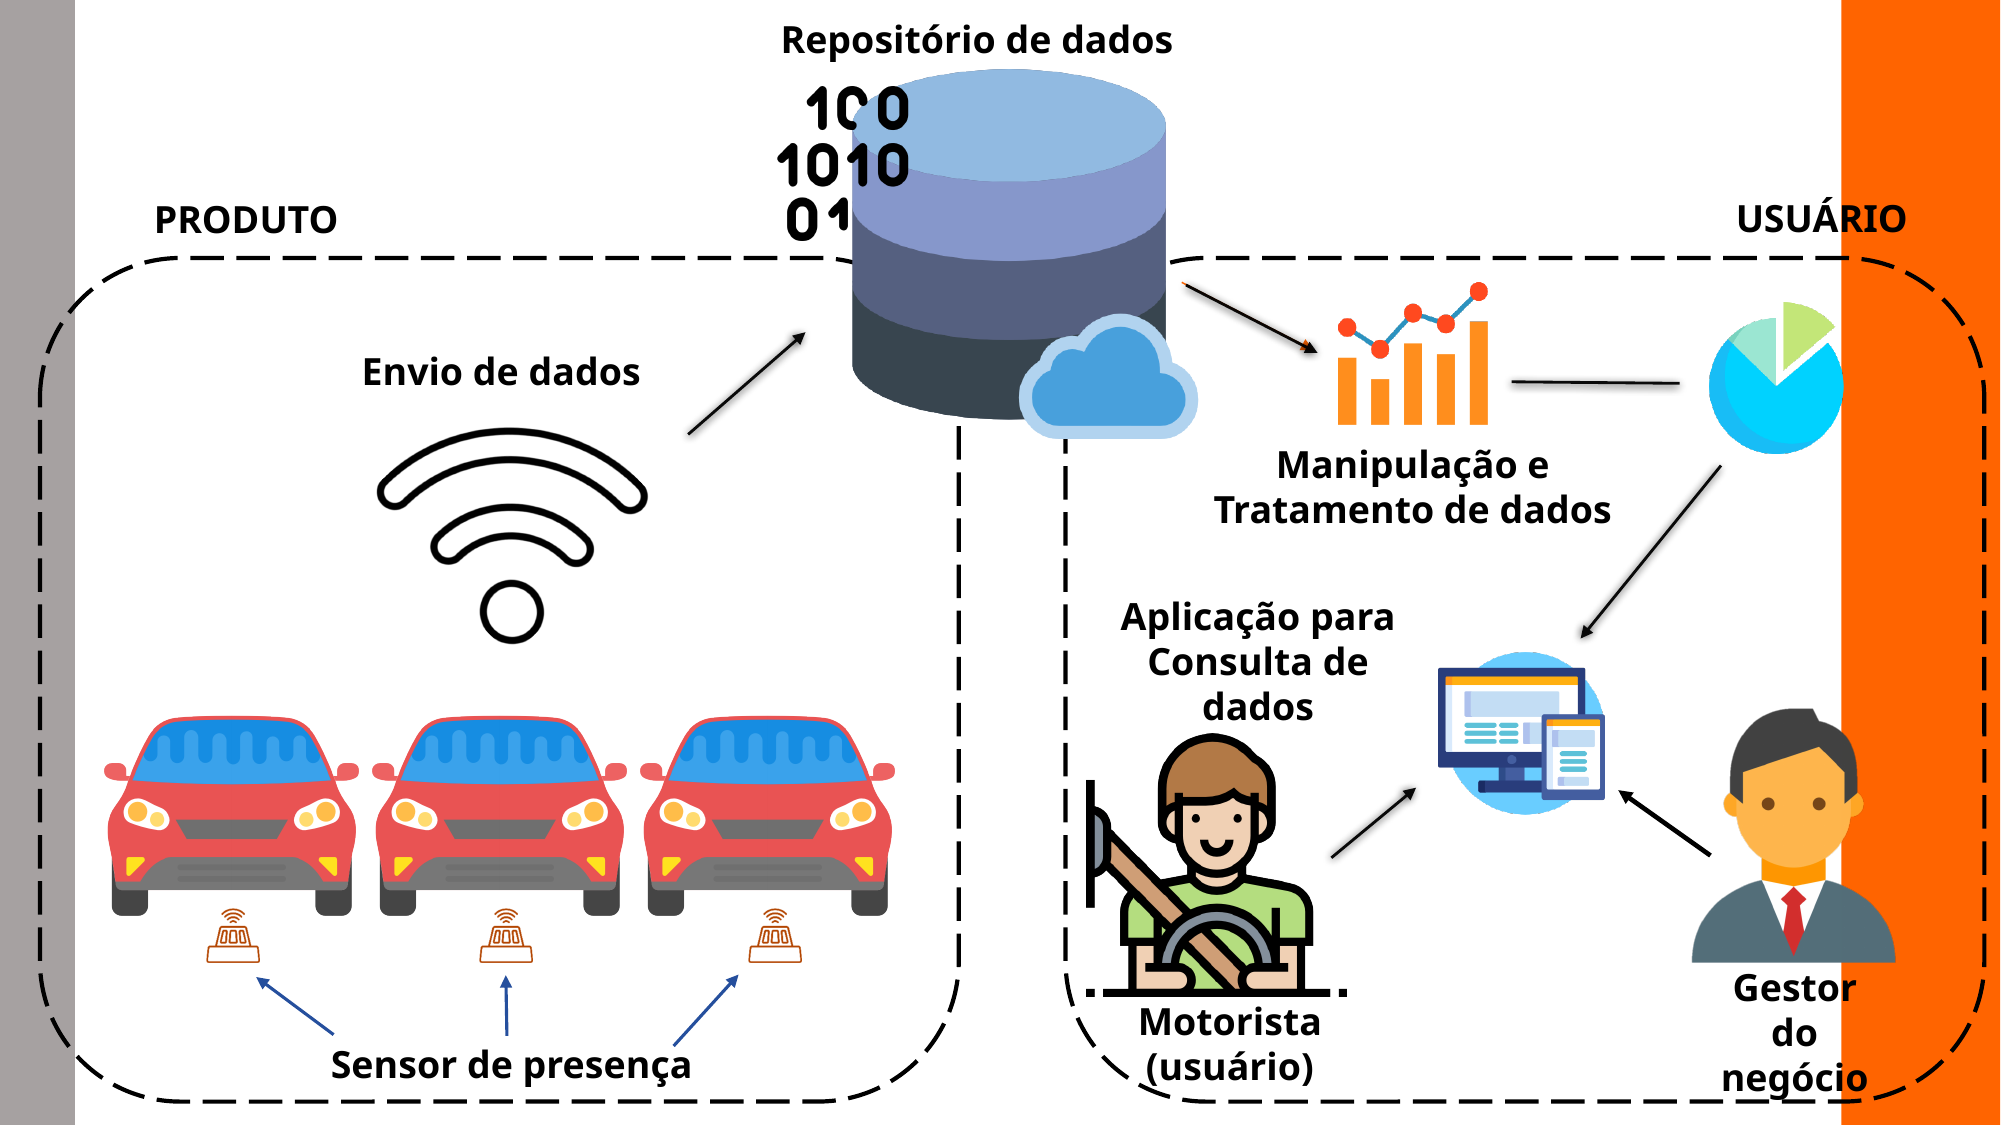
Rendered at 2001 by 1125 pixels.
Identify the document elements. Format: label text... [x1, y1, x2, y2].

picture [1641, 683, 1947, 988]
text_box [673, 974, 739, 1047]
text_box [1618, 789, 1711, 856]
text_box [255, 976, 334, 1035]
text_box Repositório de dados [765, 8, 1259, 63]
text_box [39, 68, 1985, 1102]
